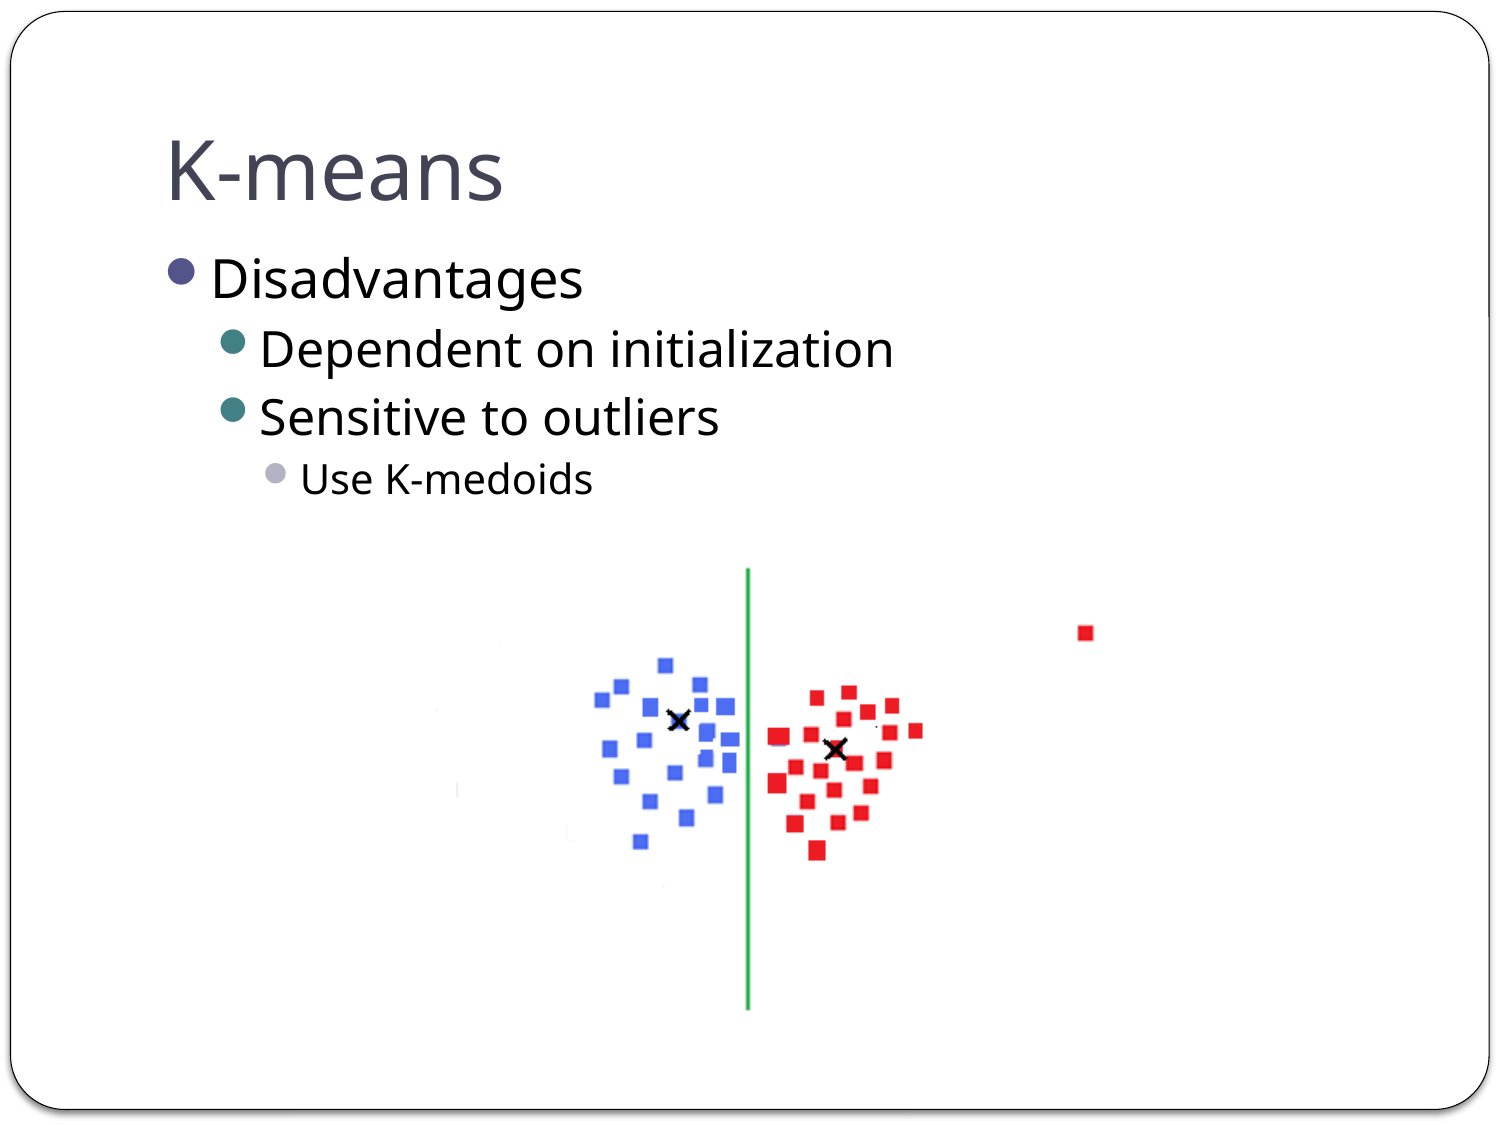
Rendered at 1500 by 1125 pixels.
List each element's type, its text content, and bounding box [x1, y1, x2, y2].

picture [380, 541, 1120, 1051]
title K-means [150, 45, 1425, 233]
list Disadvantages Dependent on initialization Sensitive to outliers Use K-medoids [150, 237, 1425, 988]
